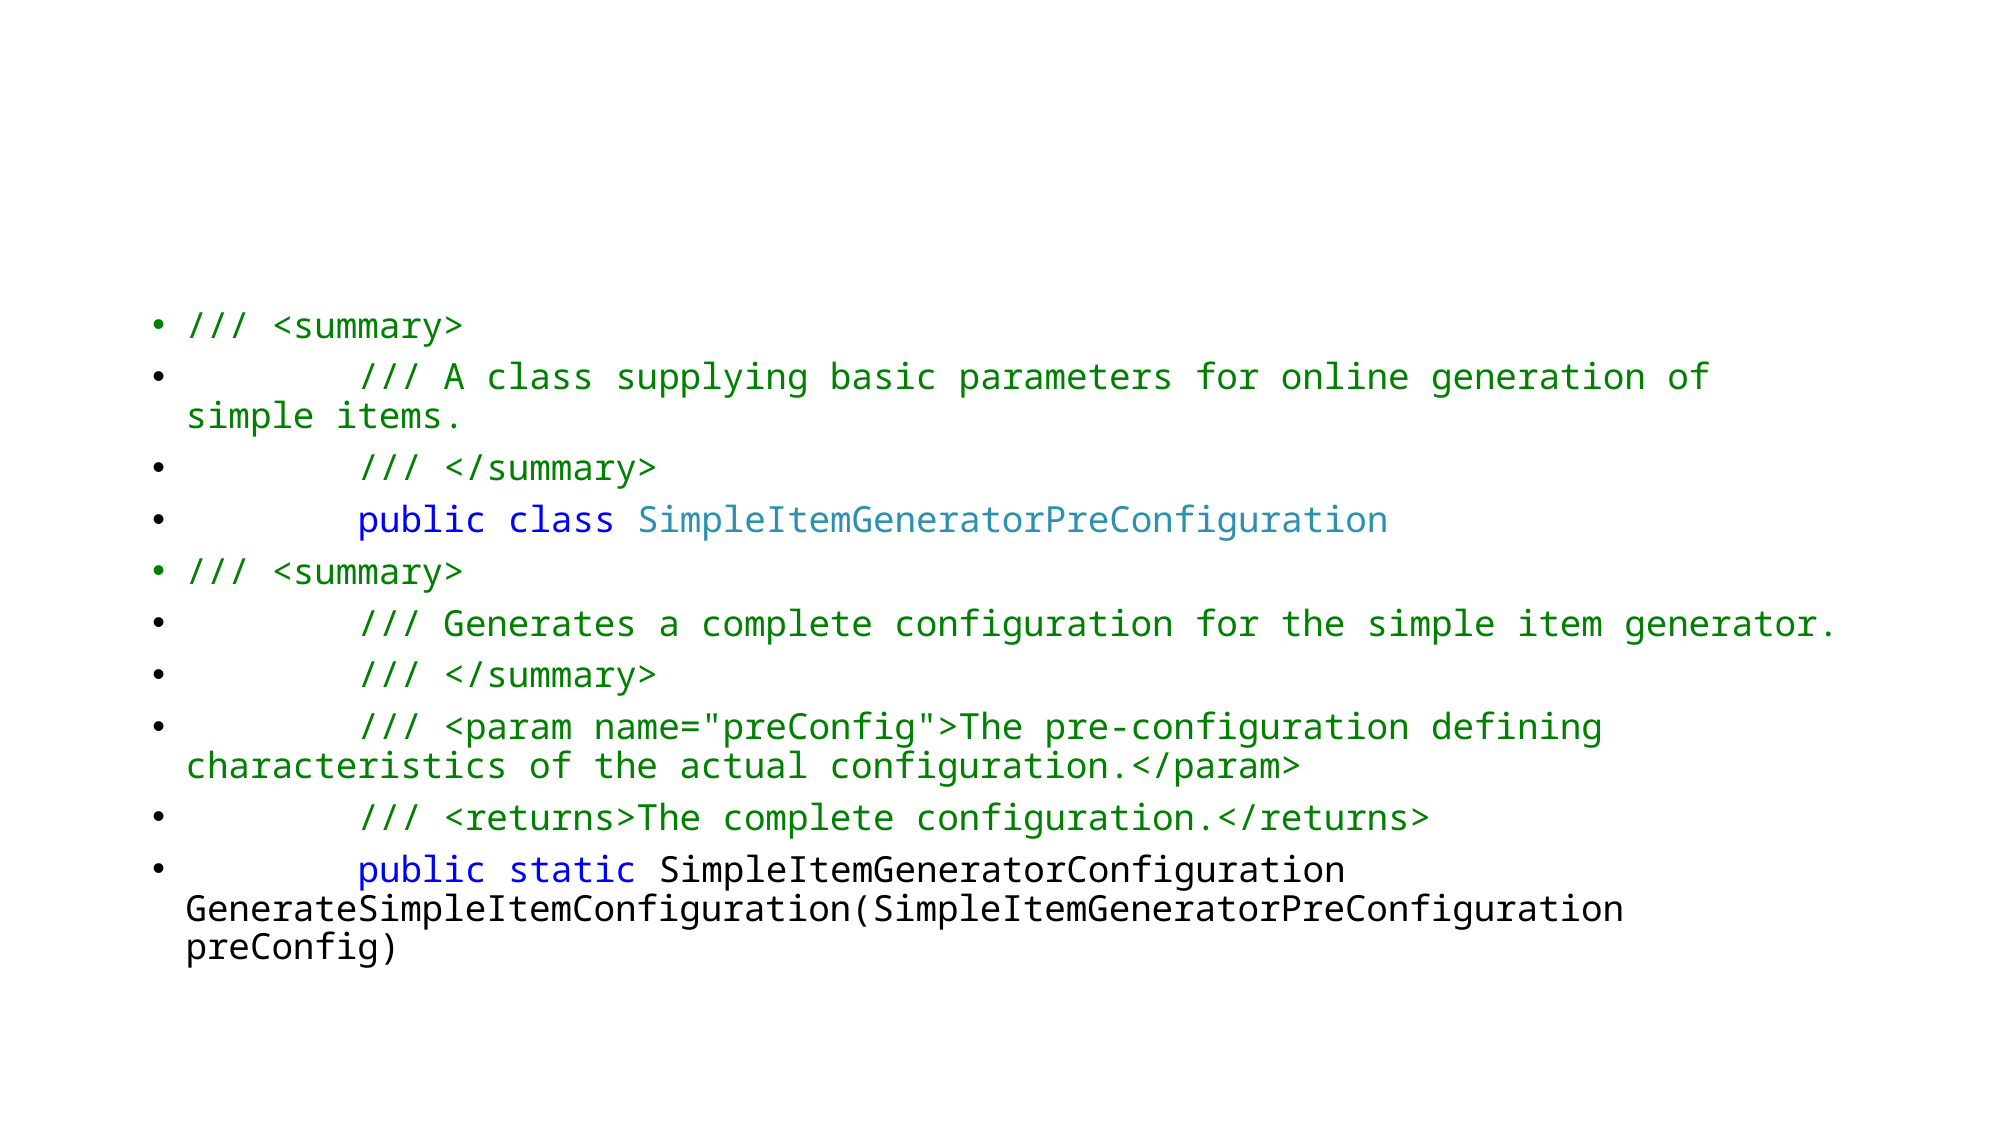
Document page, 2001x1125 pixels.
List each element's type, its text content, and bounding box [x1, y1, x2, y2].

list /// <summary> /// A class supplying basic parameters for online generation of simple items. /// </summary> public class SimpleItemGeneratorPreConfiguration /// <summary> /// Generates a complete configuration for the simple item generator. /// </summary> /// <param name="preConfig">The pre-configuration defining characteristics of the actual configuration.</param> /// <returns>The complete configuration.</returns> public static SimpleItemGeneratorConfiguration GenerateSimpleItemConfiguration(SimpleItemGeneratorPreConfiguration preConfig) [137, 299, 1863, 1014]
